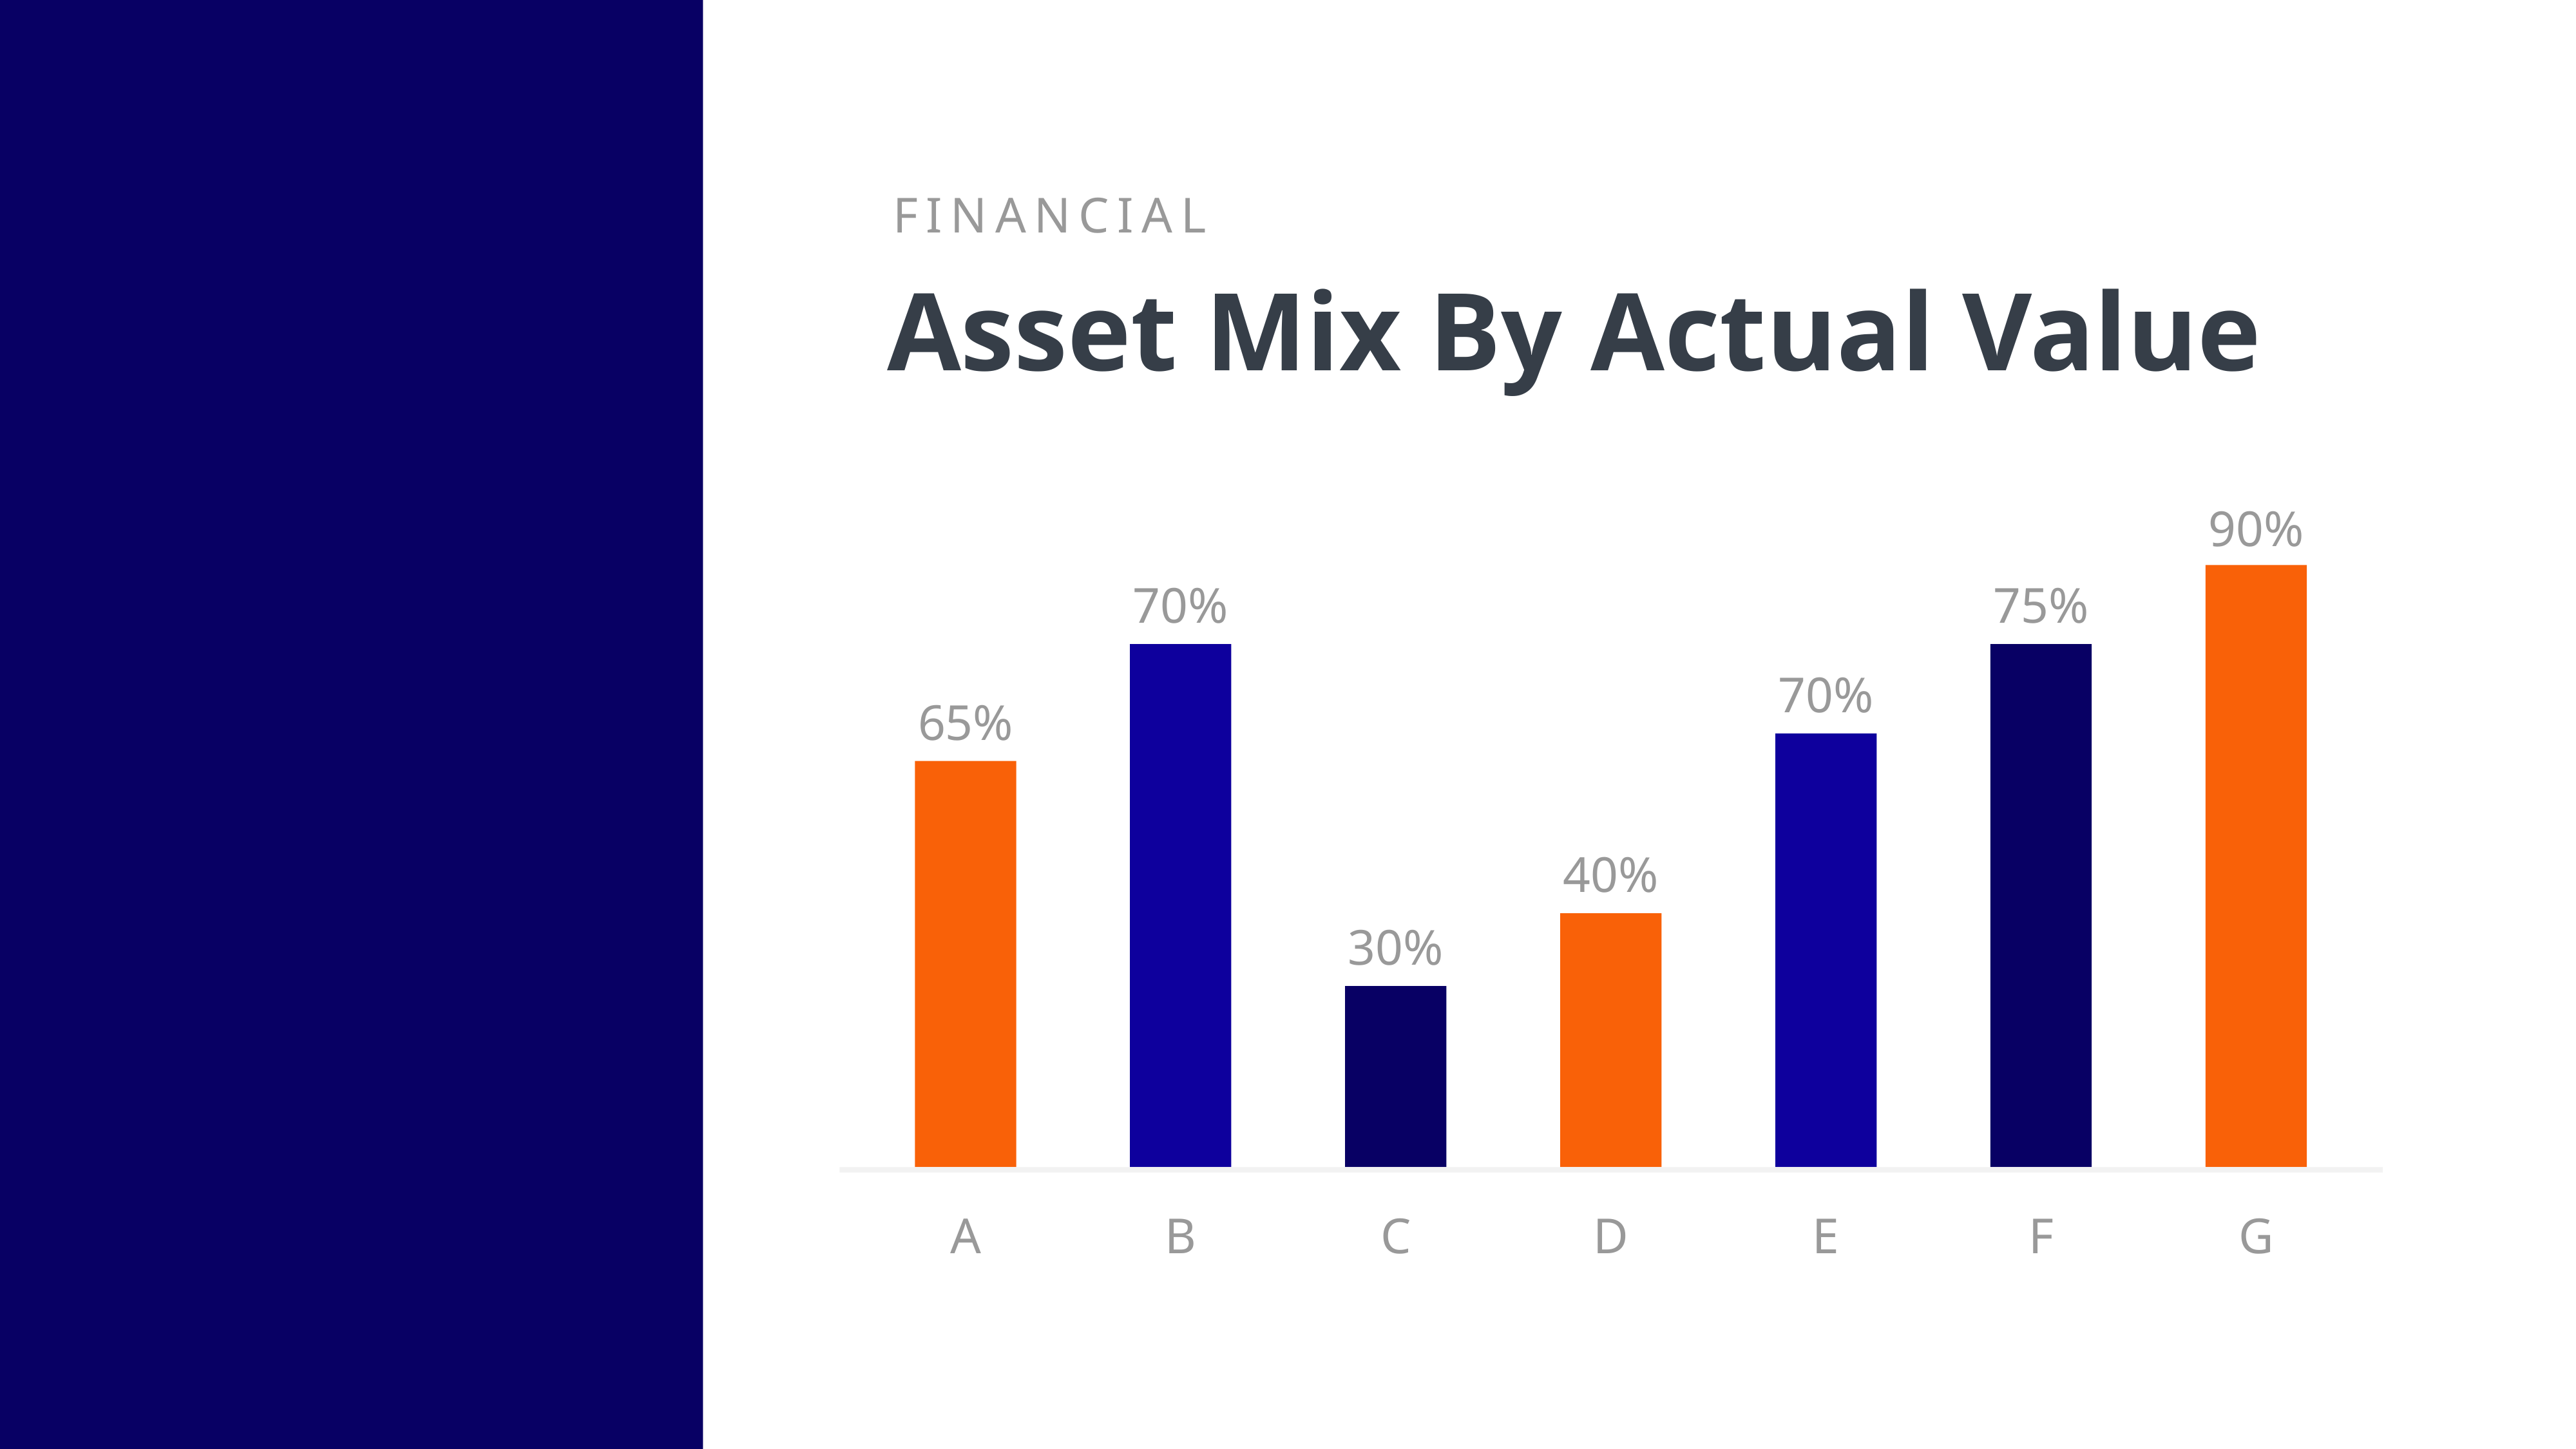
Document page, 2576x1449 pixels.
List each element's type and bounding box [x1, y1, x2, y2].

text_box [877, 179, 2358, 399]
text_box [839, 493, 2383, 1270]
text_box [0, 0, 703, 1449]
